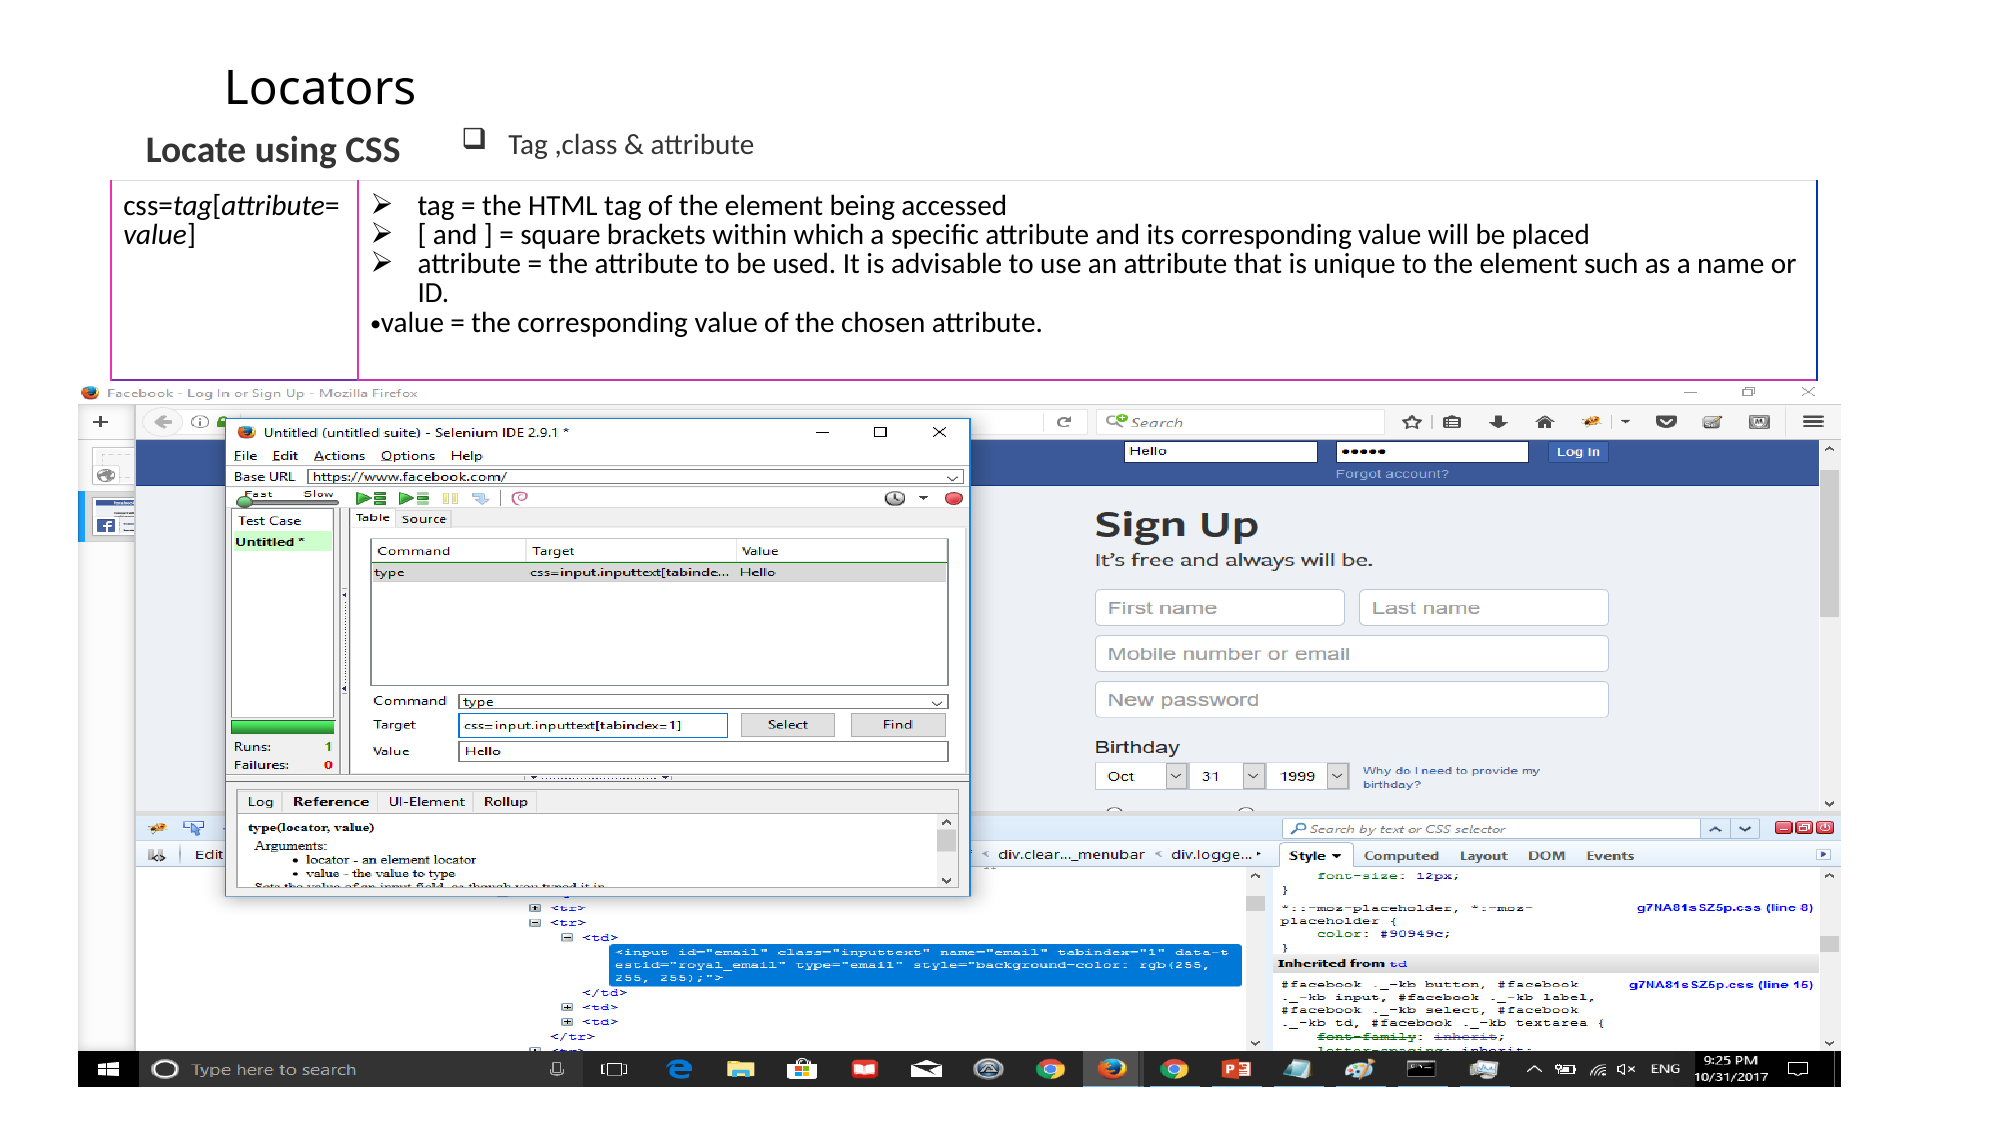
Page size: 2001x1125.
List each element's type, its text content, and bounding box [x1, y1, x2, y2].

table_header css=tag[attribute=value] [112, 181, 357, 379]
text_box Tag ,class & attribute [371, 117, 1055, 168]
table_header tag = the HTML tag of the element being accessed [ and ] = square brackets within which a specific attribute and its corresponding value will be placed attribute = the attribute to be used. It is advisable to use an attribute that is unique to the element such as a name or ID. value = the corresponding value of the chosen attribute. [359, 181, 1816, 379]
picture [78, 382, 1841, 1087]
title Locators [130, 55, 1856, 181]
text_box Locate using CSS [130, 117, 1818, 178]
